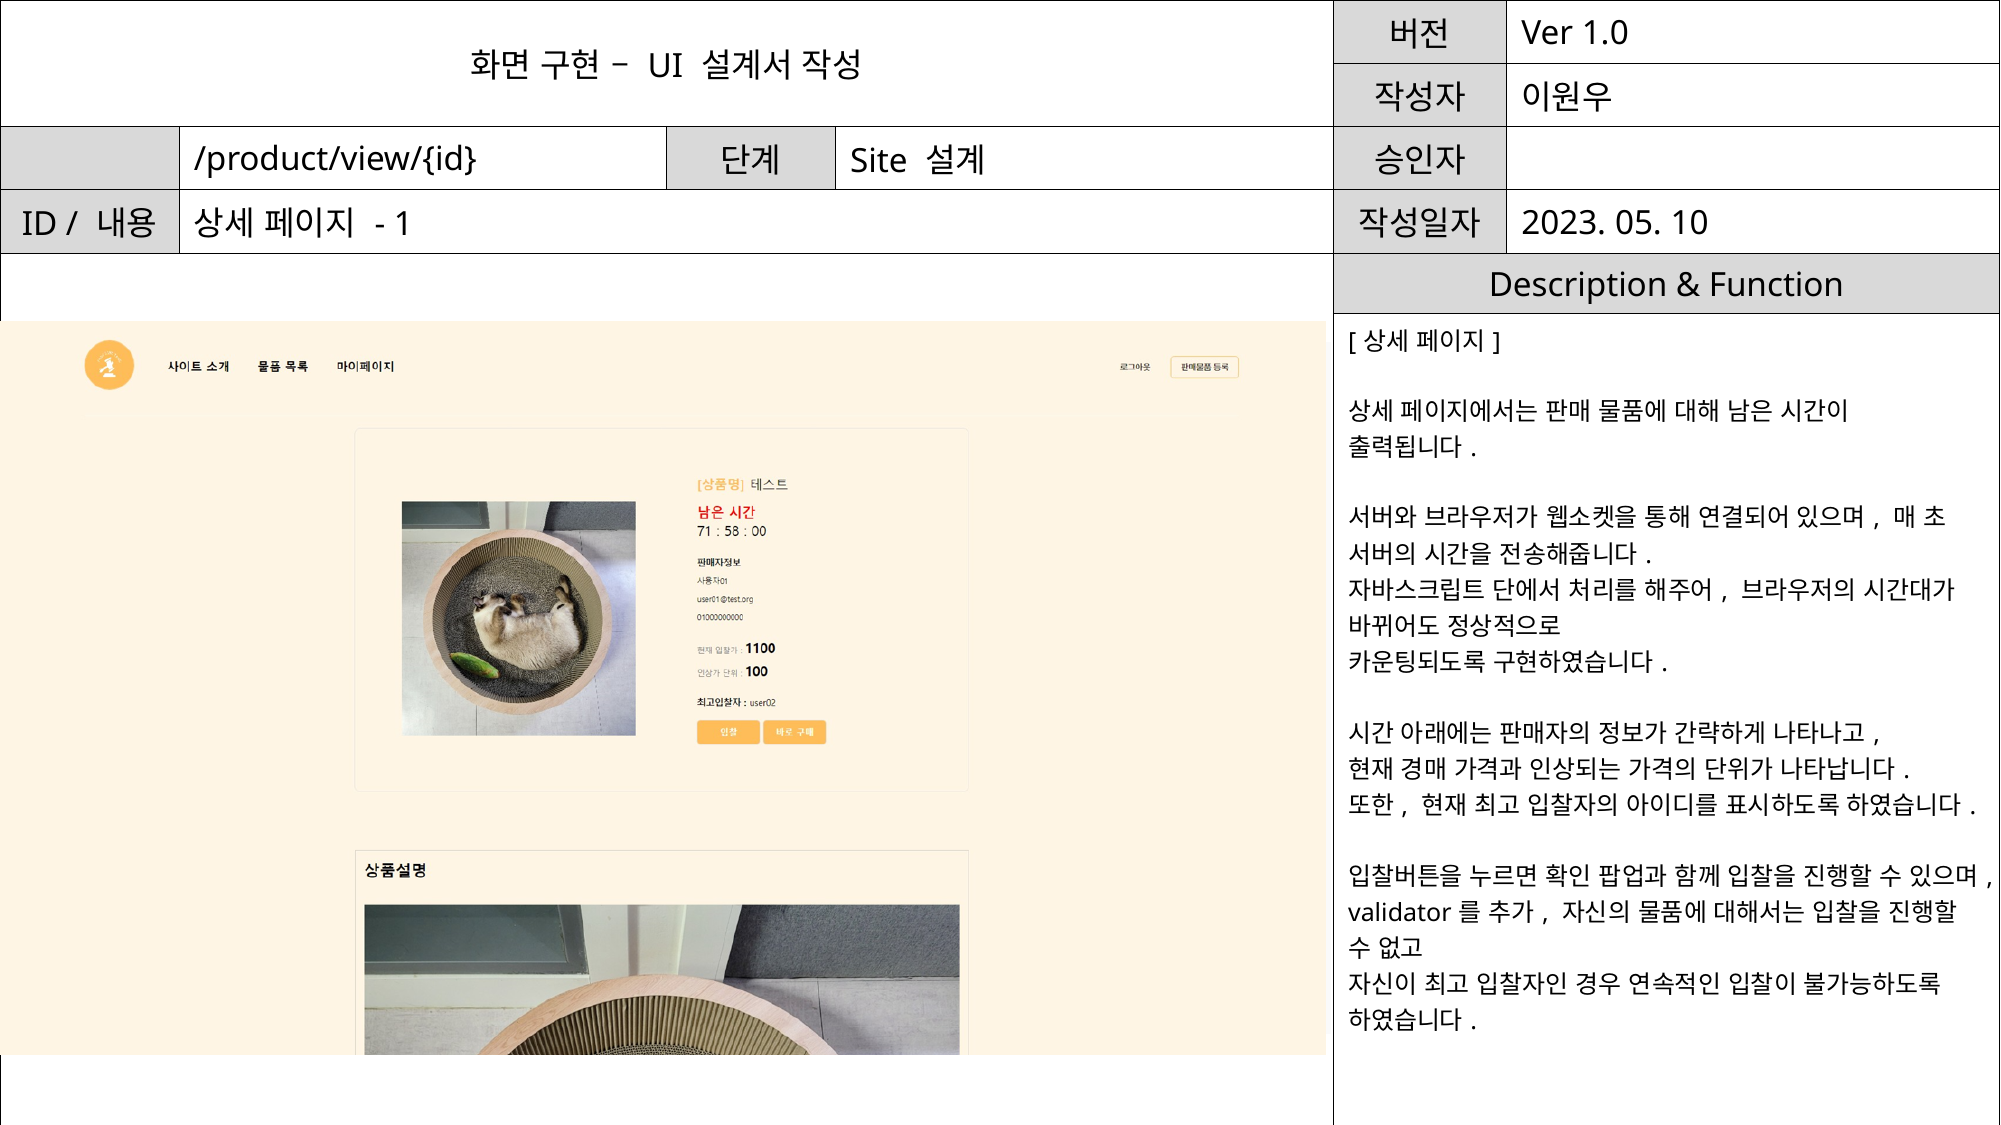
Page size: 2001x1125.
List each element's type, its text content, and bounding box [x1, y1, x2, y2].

table_cell 승인자 [1334, 127, 1506, 189]
table_header Ver 1.0 [1507, 1, 1999, 63]
table_cell /product/view/{id} [180, 127, 666, 189]
table_cell 작성일자 [1334, 190, 1506, 253]
table_cell [상세 페이지] 상세 페이지에서는 판매 물품에 대해 남은 시간이 출력됩니다. 서버와 브라우저가 웹소켓을 통해 연결되어 있으며, 매 초 서버의 시간을 전송해줍니다. 자바스크립트 단에서 처리를 해주어, 브라우저의 시간대가 바뀌어도 정상적으로 카운팅되도록 구현하였습니다. 시간 아래에는 판매자의 정보가 간략하게 나타나고, 현재 경매 가격과 인상되는 가격의 단위가 나타납니다. 또한, 현재 최고 입찰자의 아이디를 표시하도록 하였습니다. 입찰버튼을 누르면 확인 팝업과 함께 입찰을 진행할 수 있으며, validator를 추가, 자신의 물품에 대해서는 입찰을 진행할 수 없고 자신이 최고 입찰자인 경우 연속적인 입찰이 불가능하도록 하였습니다. [1334, 314, 1999, 1125]
table_cell Description & Function [1334, 254, 1999, 313]
table_header 화면 구현 – UI 설계서 작성 [1, 1, 1333, 126]
table_cell Site 설계 [836, 127, 1333, 189]
table_cell 단계 [667, 127, 835, 189]
table_cell 이원우 [1507, 64, 1999, 126]
table_cell [1507, 127, 1999, 189]
table_cell ID / 내용 [1, 190, 179, 253]
table_header 버전 [1334, 1, 1506, 63]
table_cell [1, 254, 1333, 1125]
table_cell 작성자 [1334, 64, 1506, 126]
table_cell 상세 페이지 - 1 [180, 190, 1333, 253]
table_cell [1, 127, 179, 189]
table_cell 2023. 05. 10 [1507, 190, 1999, 253]
picture [0, 321, 1331, 1055]
